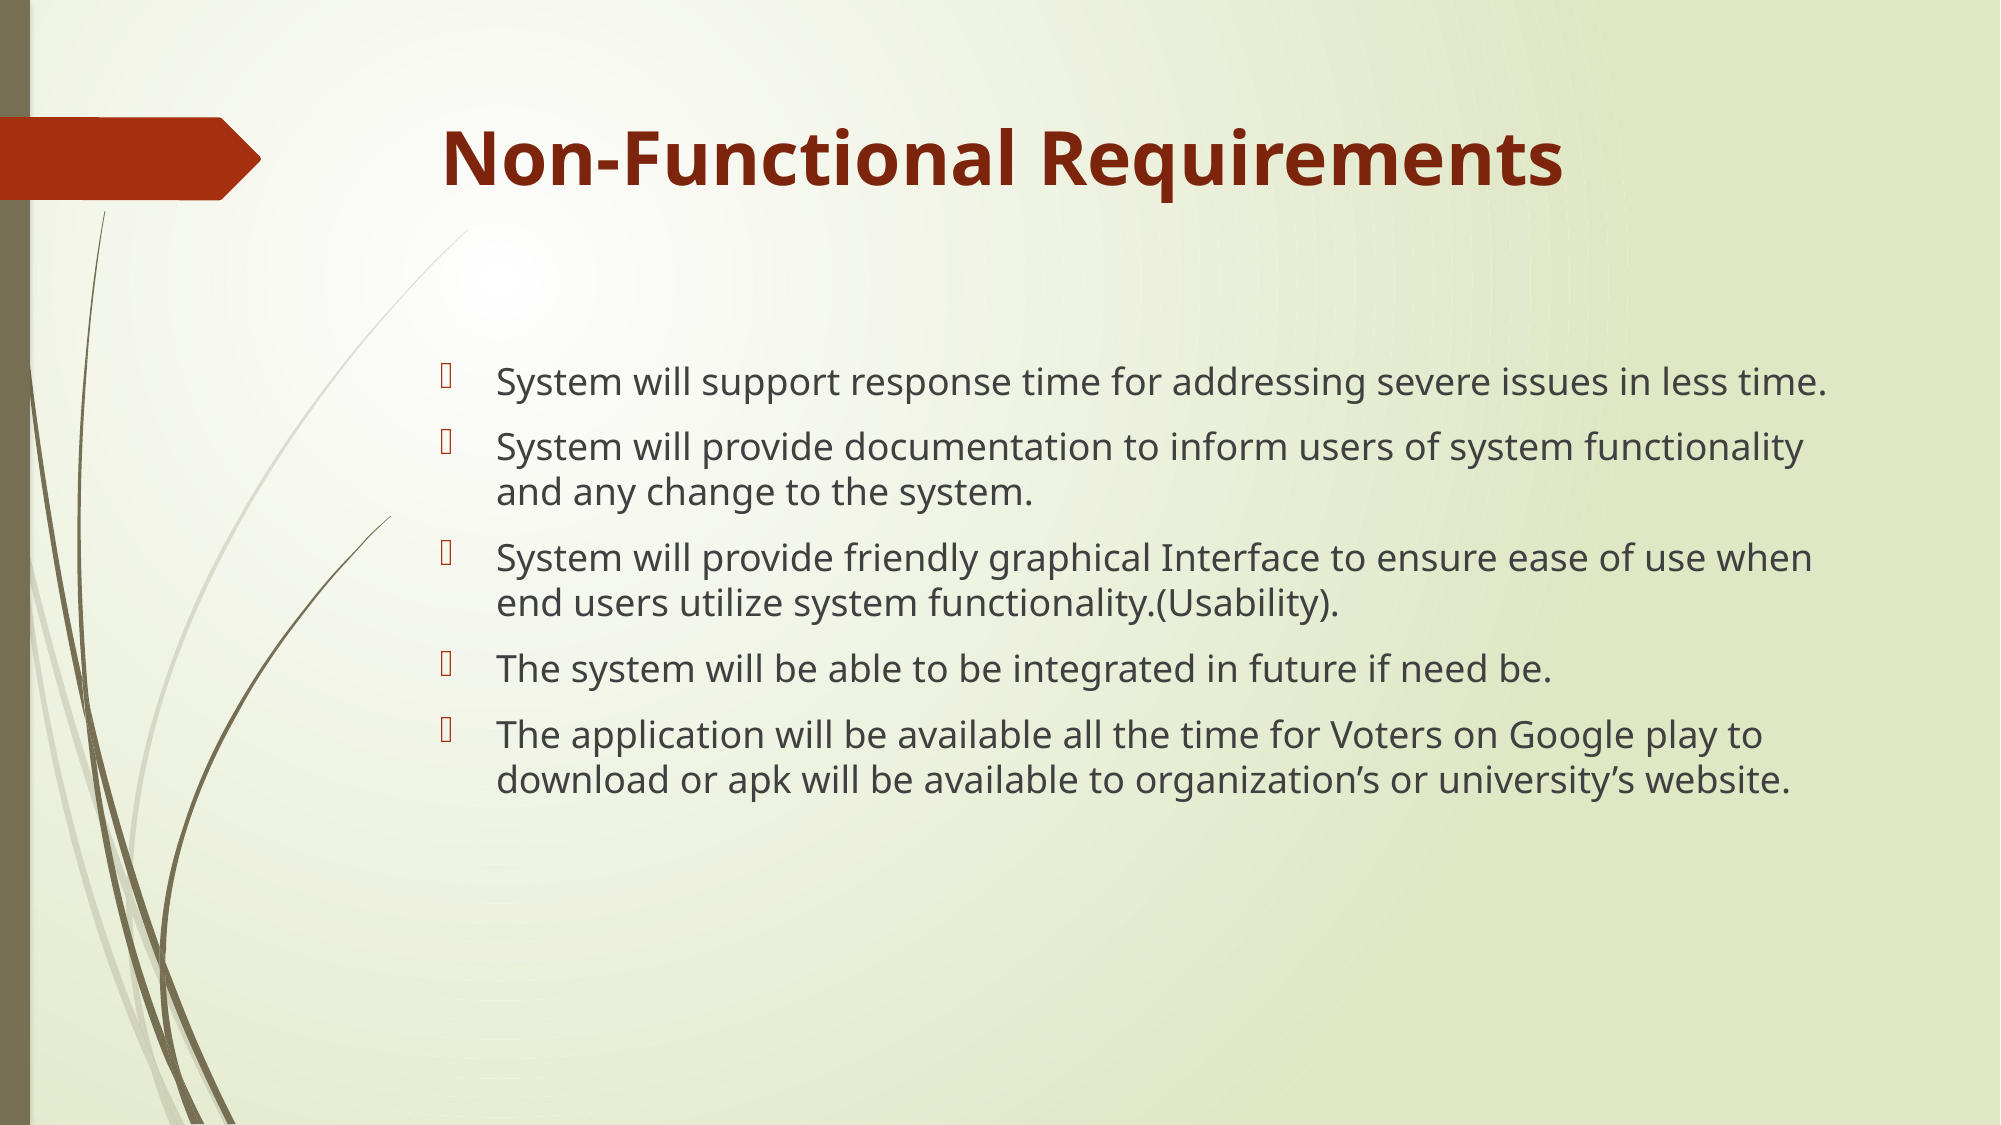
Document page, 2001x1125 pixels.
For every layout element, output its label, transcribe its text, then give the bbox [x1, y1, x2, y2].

list System will support response time for addressing severe issues in less time. System will provide documentation to inform users of system functionality and any change to the system. System will provide friendly graphical Interface to ensure ease of use when end users utilize system functionality.(Usability). The system will be able to be integrated in future if need be. The application will be available all the time for Voters on Google play to download or apk will be available to organization’s or university’s website. [424, 350, 1888, 970]
title Non-Functional Requirements [425, 102, 1888, 313]
